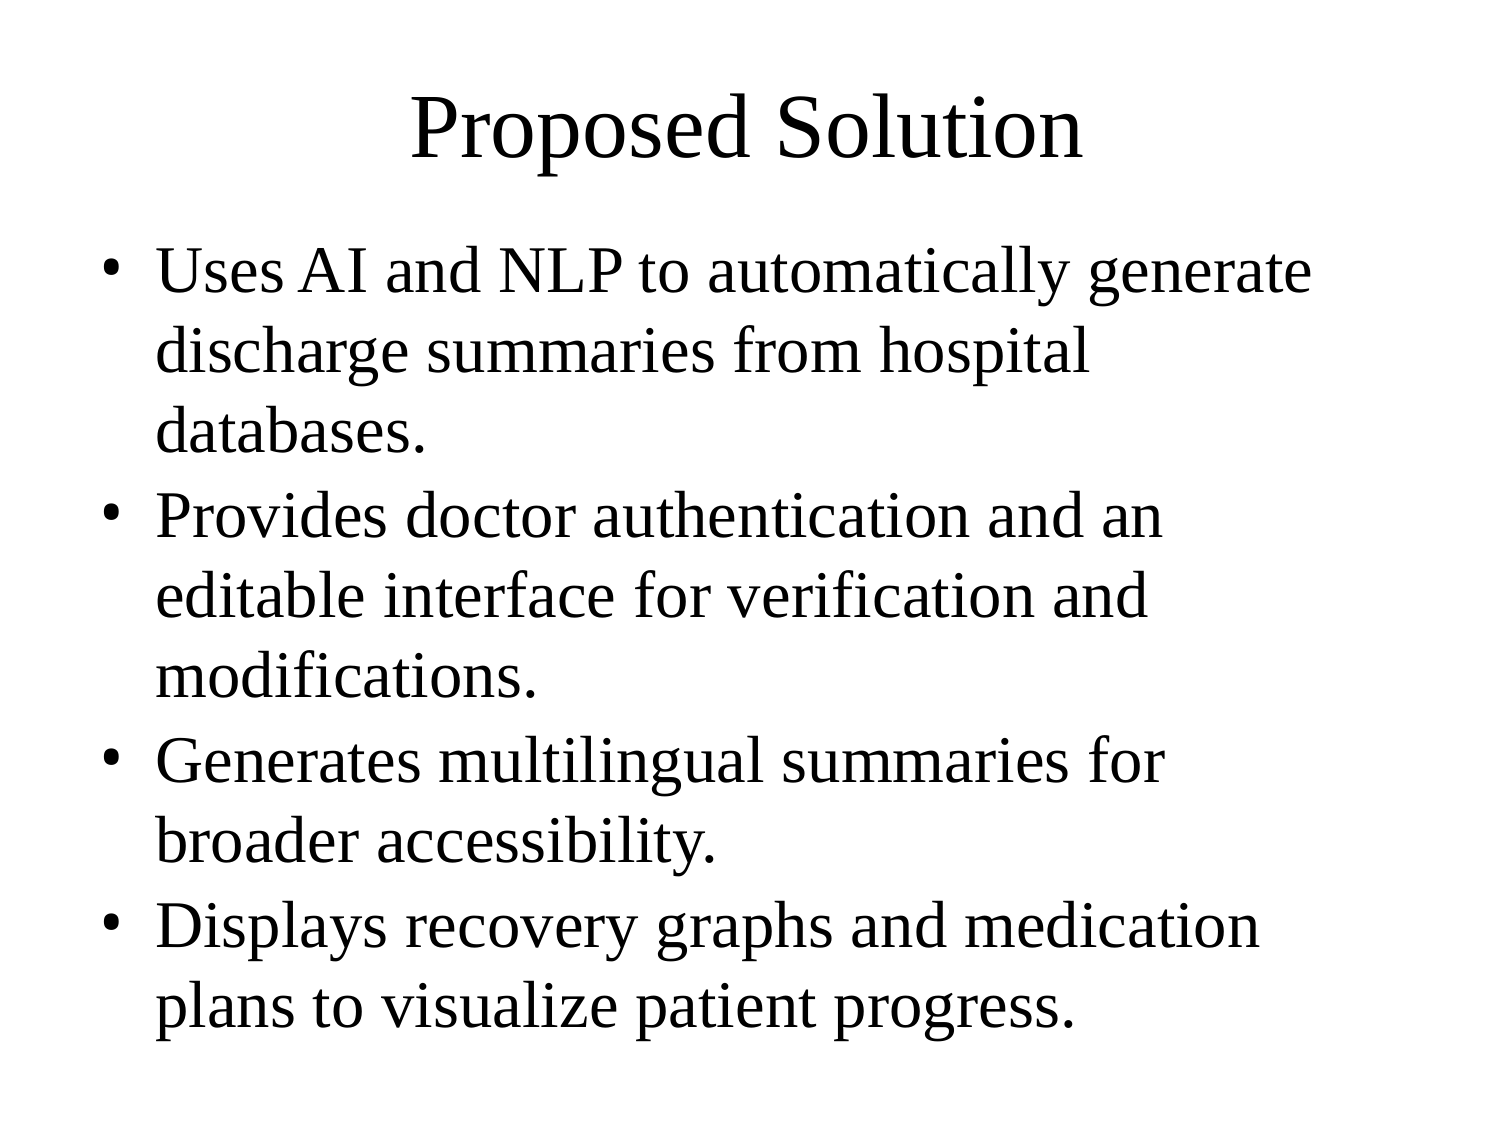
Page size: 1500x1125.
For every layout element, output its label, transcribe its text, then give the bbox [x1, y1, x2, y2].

title Proposed Solution [171, 37, 1329, 207]
list Uses AI and NLP to automatically generate discharge summaries from hospital databases. Provides doctor authentication and an editable interface for verification and modifications. Generates multilingual summaries for broader accessibility. Displays recovery graphs and medication plans to visualize patient progress. [96, 207, 1393, 1041]
